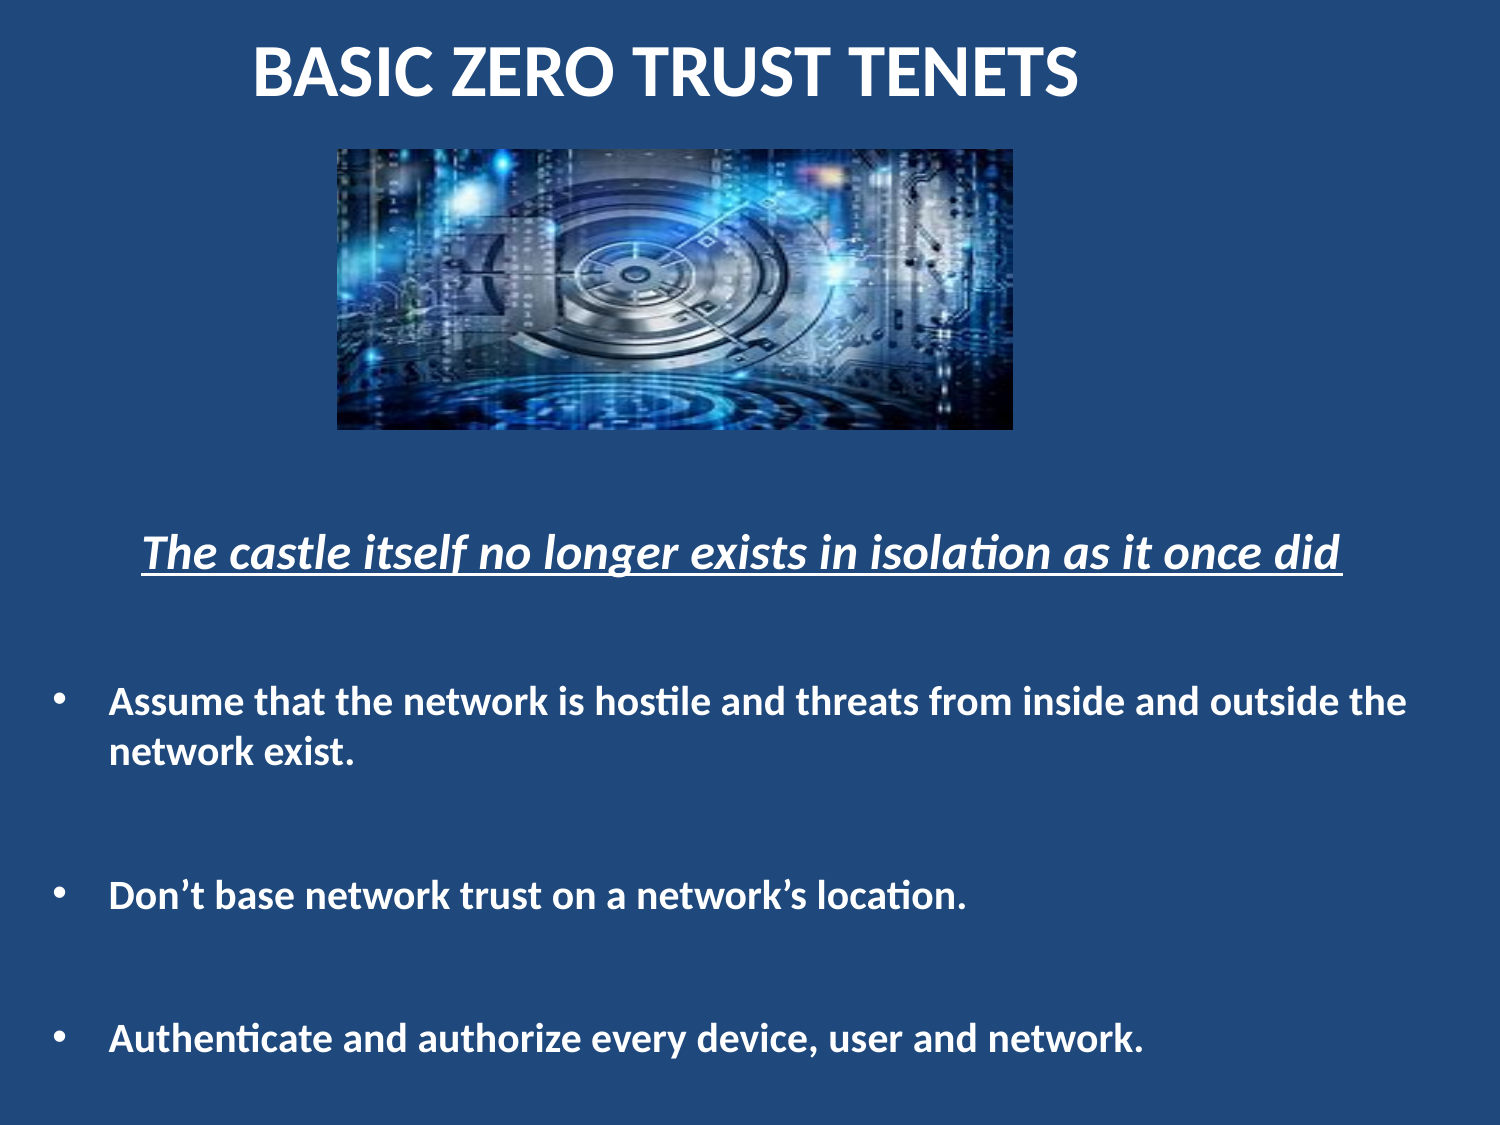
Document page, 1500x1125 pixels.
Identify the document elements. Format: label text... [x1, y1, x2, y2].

text_box The castle itself no longer exists in isolation as it once did Assume that the network is hostile and threats from inside and outside the network exist. Don’t base network trust on a network’s location. Authenticate and authorize every device, user and network. [37, 512, 1450, 1069]
picture [337, 149, 1013, 430]
text_box BASIC ZERO TRUST TENETS [237, 13, 1300, 119]
